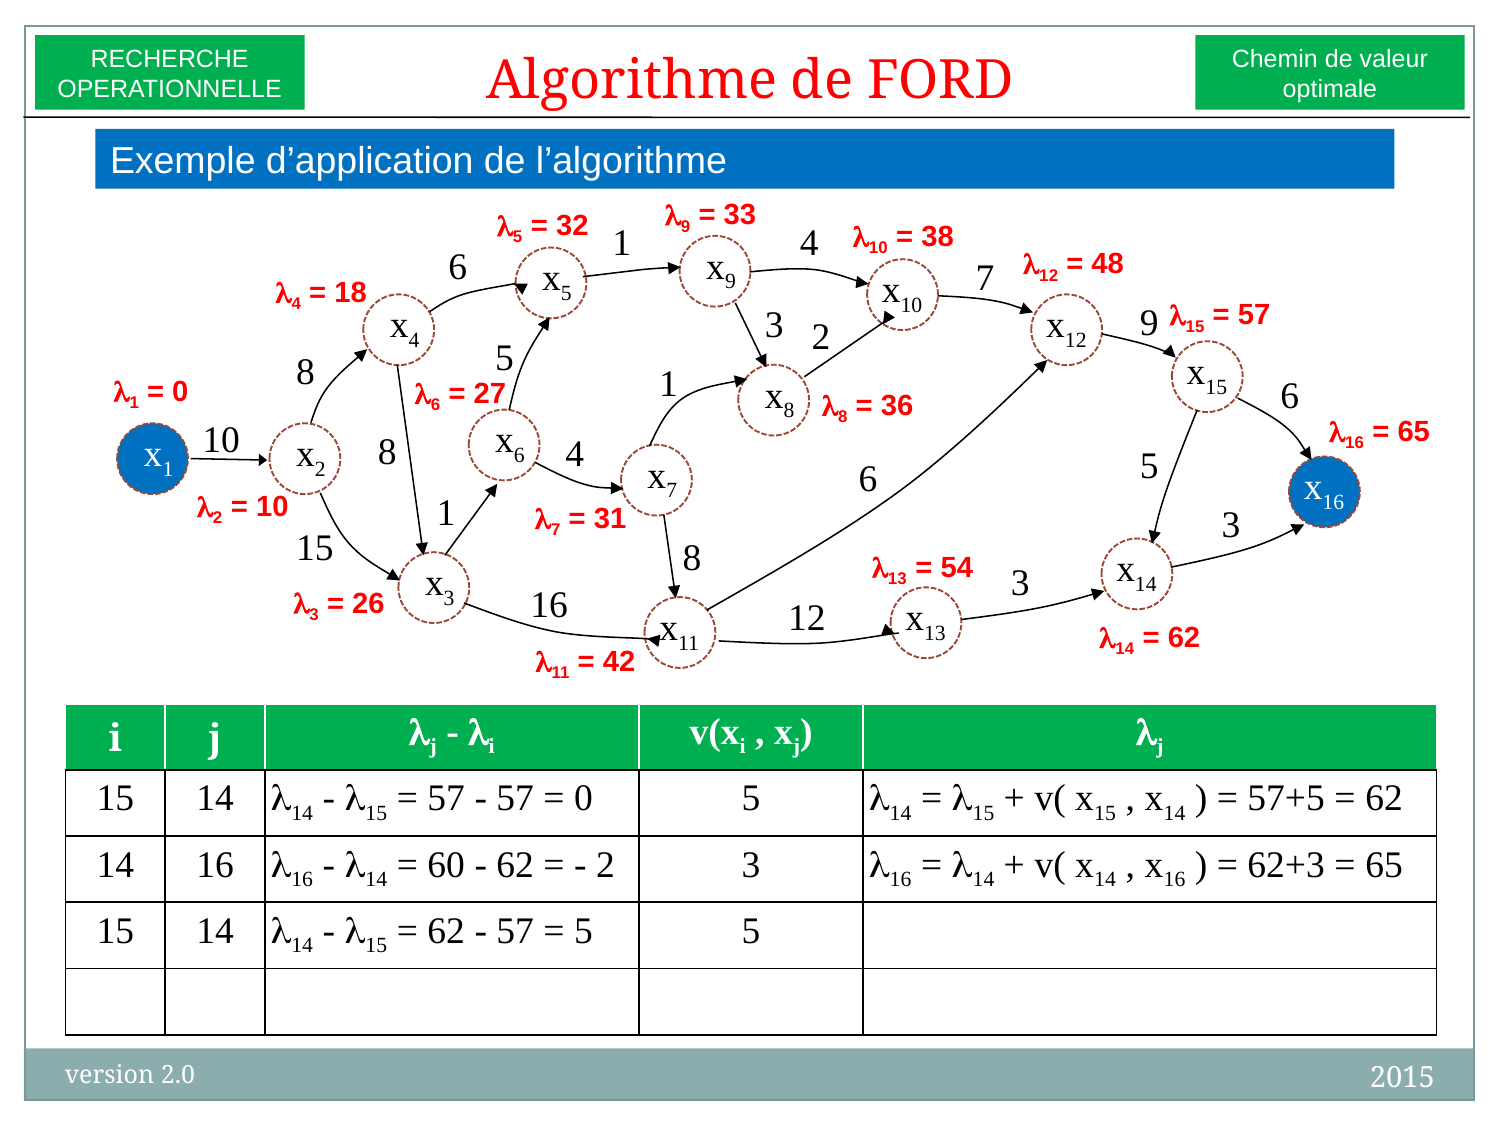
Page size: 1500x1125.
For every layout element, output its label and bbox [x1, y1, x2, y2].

table_cell [66, 969, 164, 1034]
table_cell [166, 771, 264, 835]
table_cell [66, 771, 164, 835]
table_cell [266, 771, 638, 835]
title [316, 37, 1184, 116]
table_cell [166, 969, 264, 1034]
table_cell [640, 837, 862, 901]
table_cell [640, 771, 862, 835]
table_cell [266, 837, 638, 901]
table_header [864, 705, 1436, 769]
table_cell [66, 837, 164, 901]
text_box [90, 128, 1441, 690]
text_box [1089, 611, 1211, 666]
table_header [166, 705, 264, 769]
table_cell [864, 903, 1436, 968]
table_header [640, 705, 862, 769]
table_cell [864, 969, 1436, 1034]
table_cell [864, 771, 1436, 835]
table_header [66, 705, 164, 769]
table_cell [166, 903, 264, 968]
table_cell [640, 903, 862, 968]
table_cell [166, 837, 264, 901]
table_cell [66, 903, 164, 968]
text_box [35, 35, 305, 110]
text_box [1195, 35, 1465, 110]
table_cell [640, 969, 862, 1034]
slide_number [950, 1050, 1450, 1111]
footer [50, 1051, 638, 1112]
table_cell [266, 969, 638, 1034]
table_cell [864, 837, 1436, 901]
table_header [266, 705, 638, 769]
table_cell [266, 903, 638, 968]
